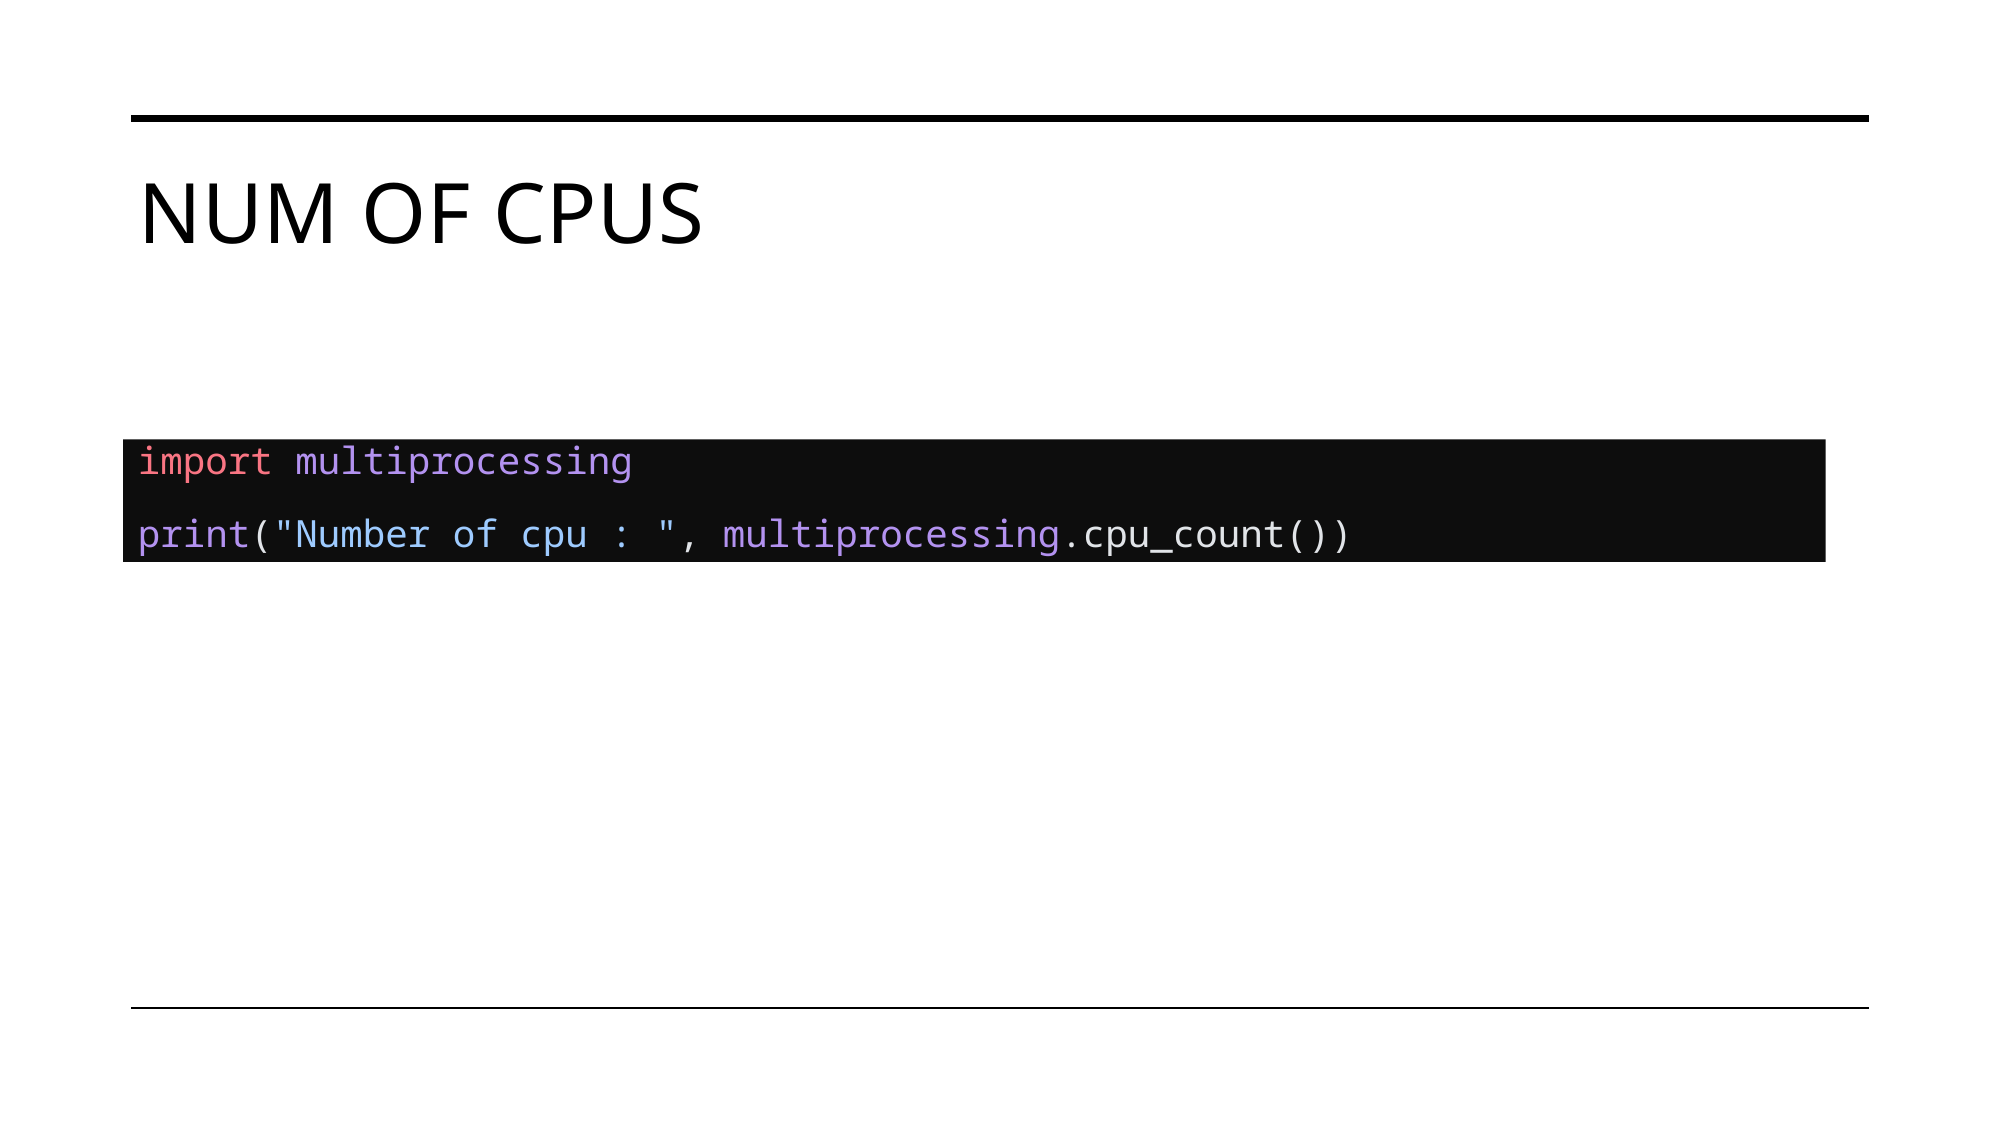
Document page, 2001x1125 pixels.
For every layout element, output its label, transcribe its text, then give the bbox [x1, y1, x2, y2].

title Num of cpus [123, 152, 1877, 367]
text_box import multiprocessing print("Number of cpu : ", multiprocessing.cpu_count()) [123, 439, 1826, 562]
